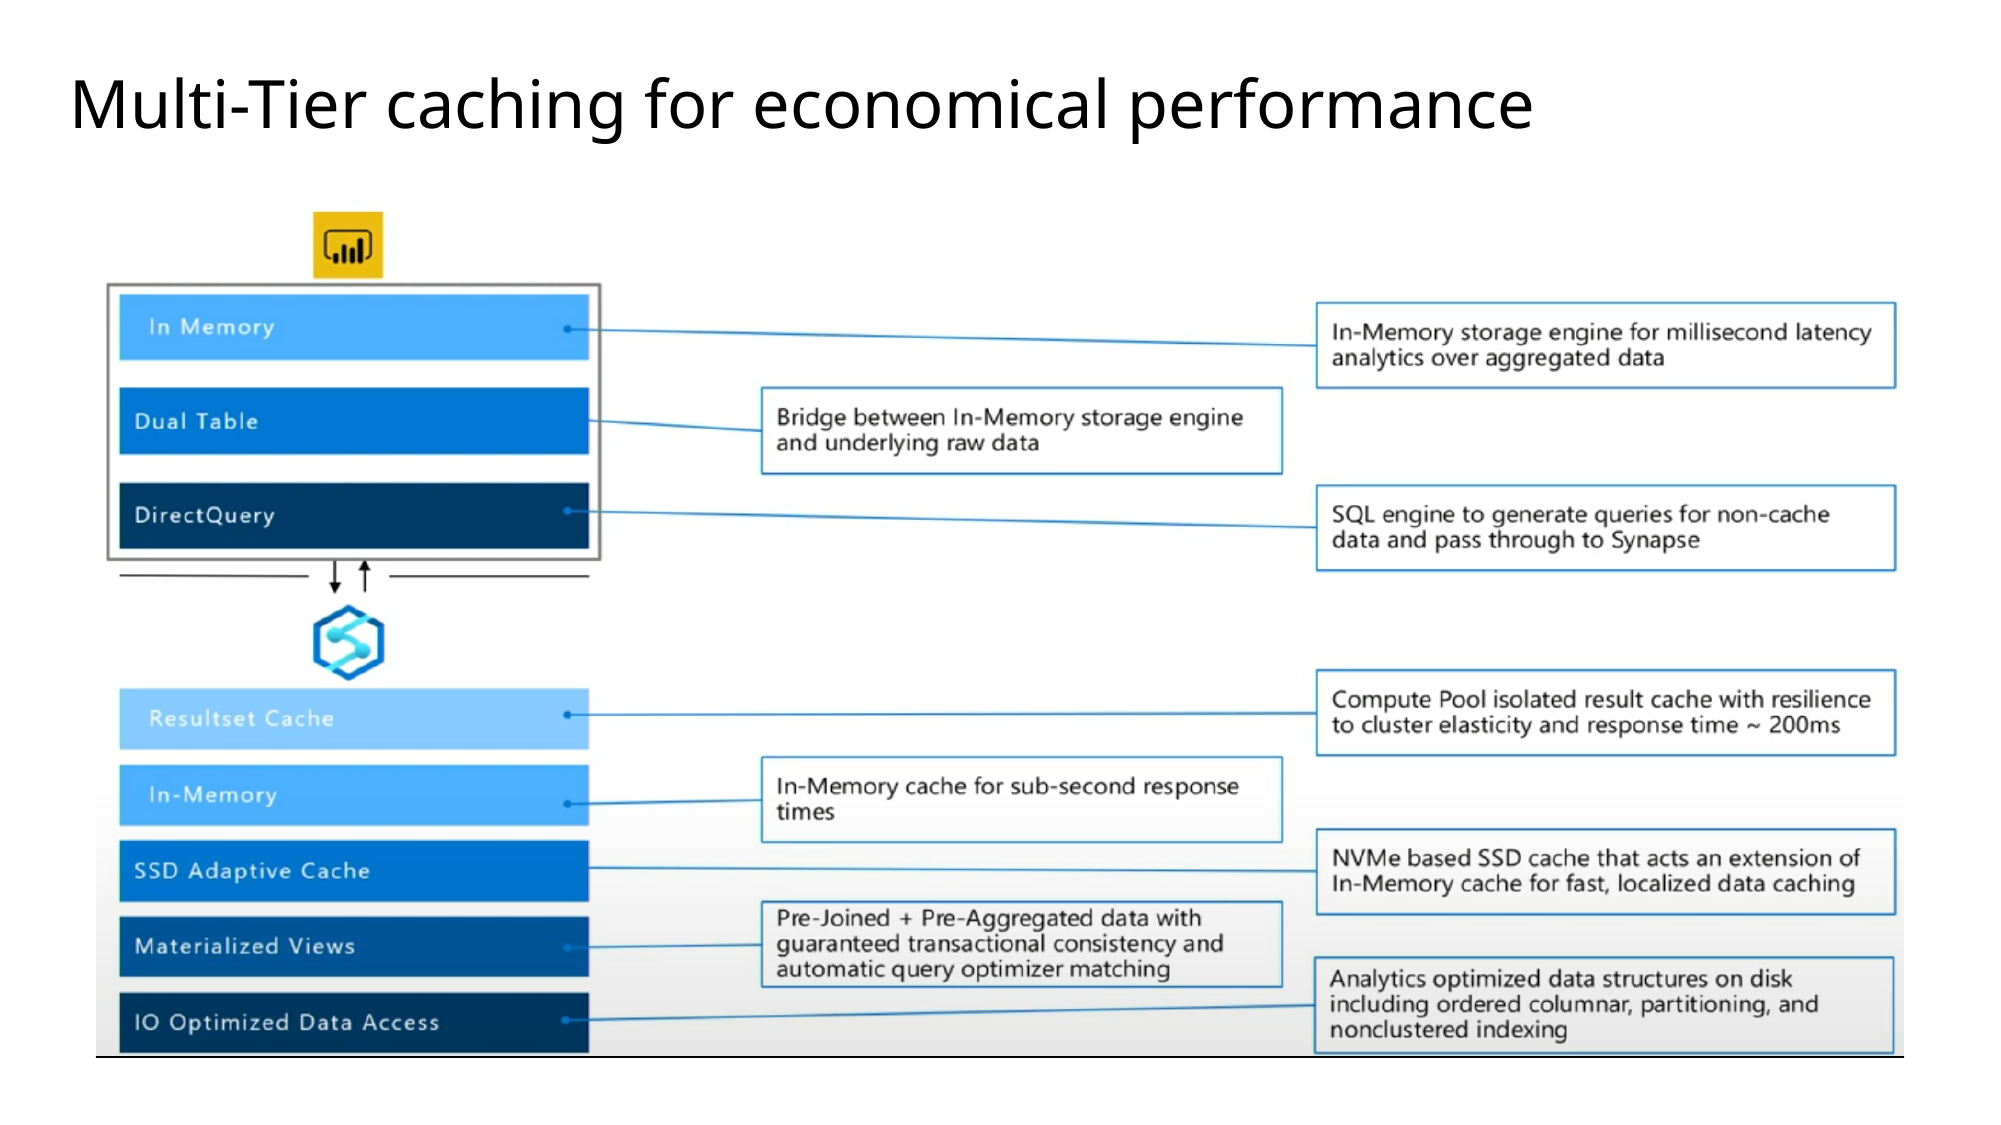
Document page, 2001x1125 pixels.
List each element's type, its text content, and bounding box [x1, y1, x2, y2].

title Multi-Tier caching for economical performance [69, 71, 1930, 145]
picture [95, 170, 1905, 1058]
